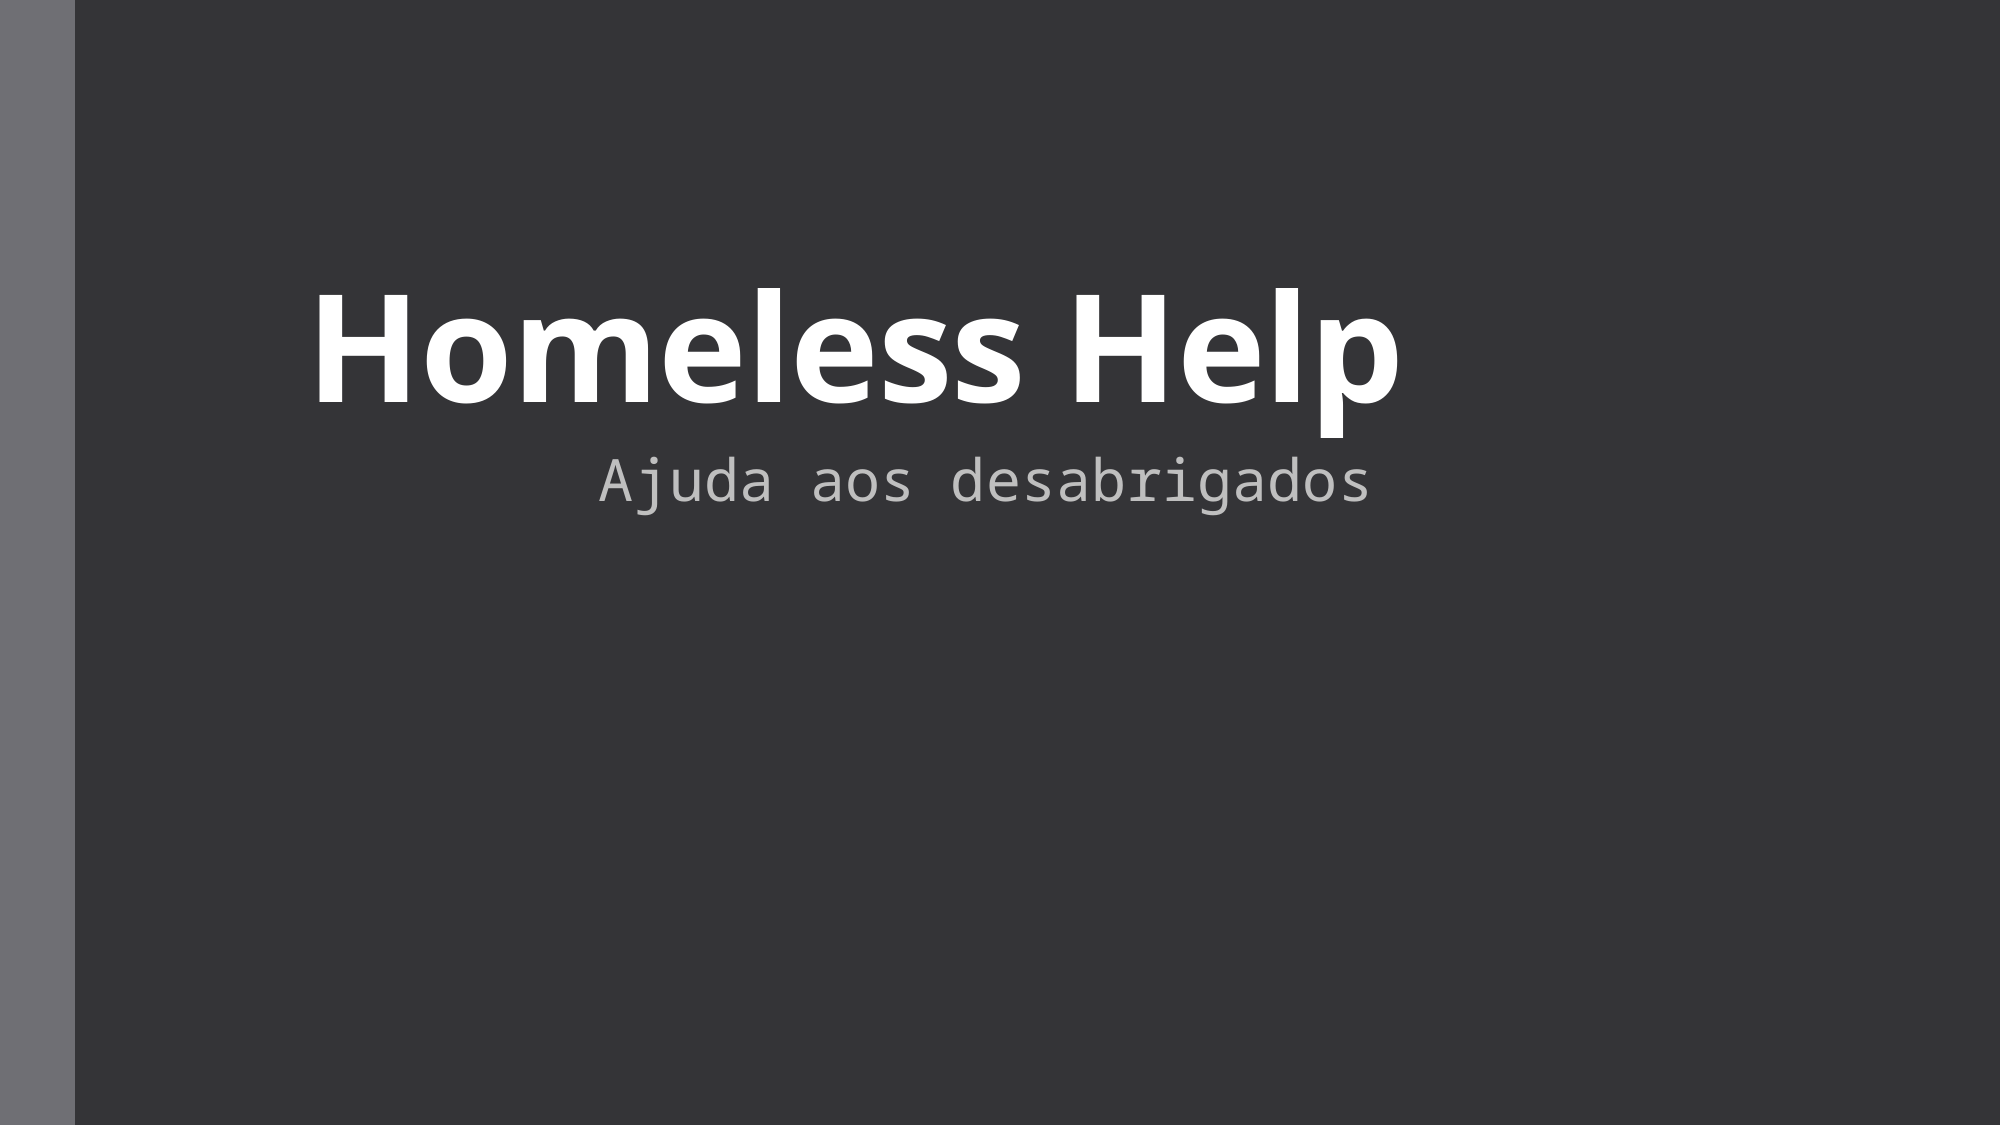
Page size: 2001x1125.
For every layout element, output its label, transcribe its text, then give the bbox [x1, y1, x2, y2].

title Homeless Help [291, 233, 1837, 441]
subtitle Ajuda aos desabrigados [583, 441, 1417, 545]
